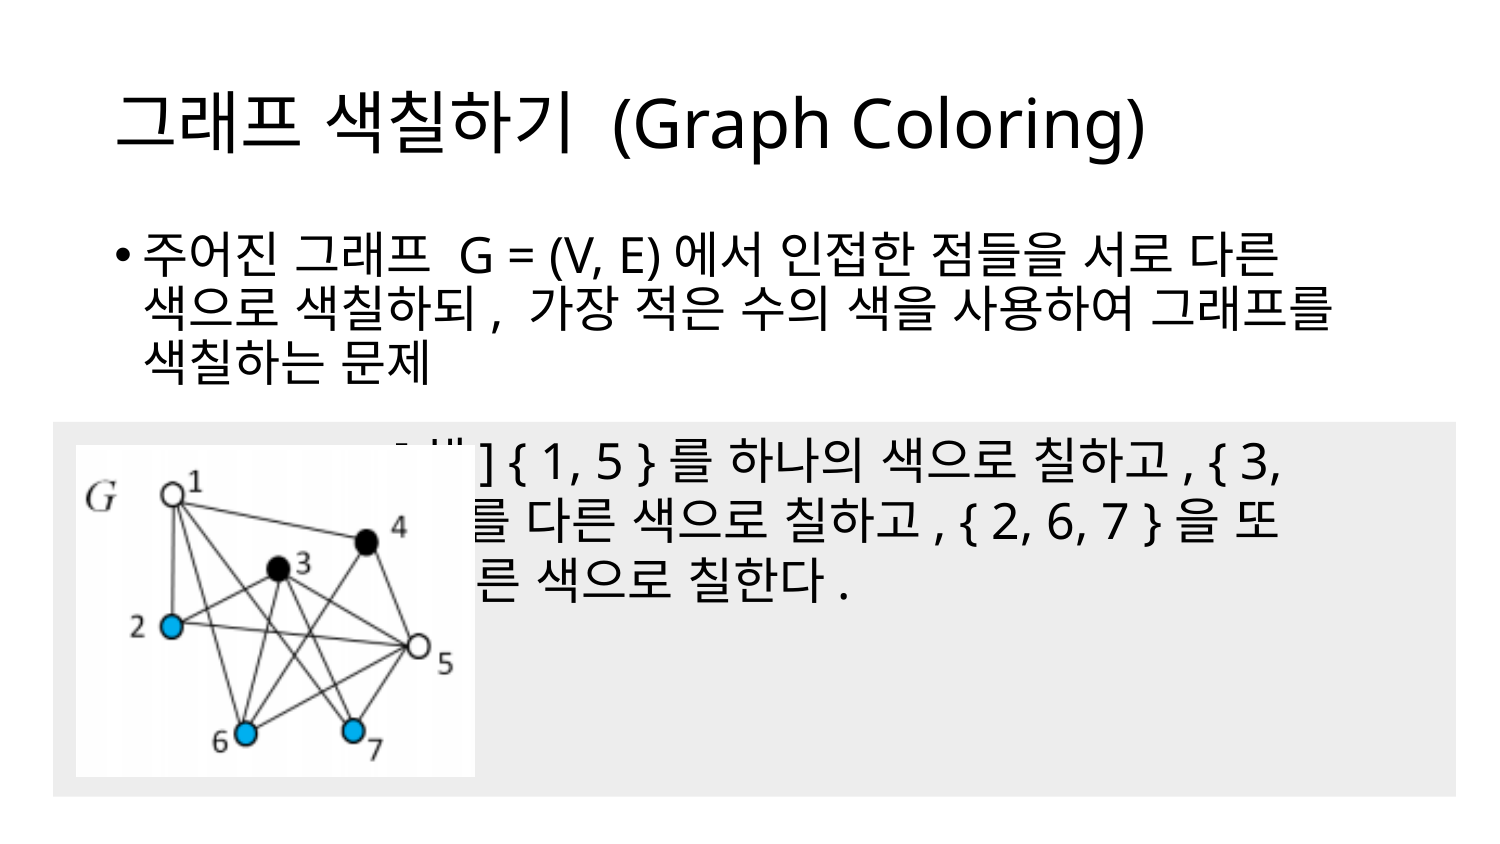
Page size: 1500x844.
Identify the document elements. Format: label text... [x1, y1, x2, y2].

text_box [해] { 1, 5 }를 하나의 색으로 칠하고, { 3, 4 }를 다른 색으로 칠하고, { 2, 6, 7 }을 또 다른 색으로 칠한다. [53, 421, 1456, 797]
picture [76, 445, 475, 777]
title 그래프 색칠하기 (Graph Coloring) [103, 44, 1397, 208]
list 주어진 그래프 G = (V, E)에서 인접한 점들을 서로 다른 색으로 색칠하되, 가장 적은 수의 색을 사용하여 그래프를 색칠하는 문제 [103, 224, 1397, 421]
